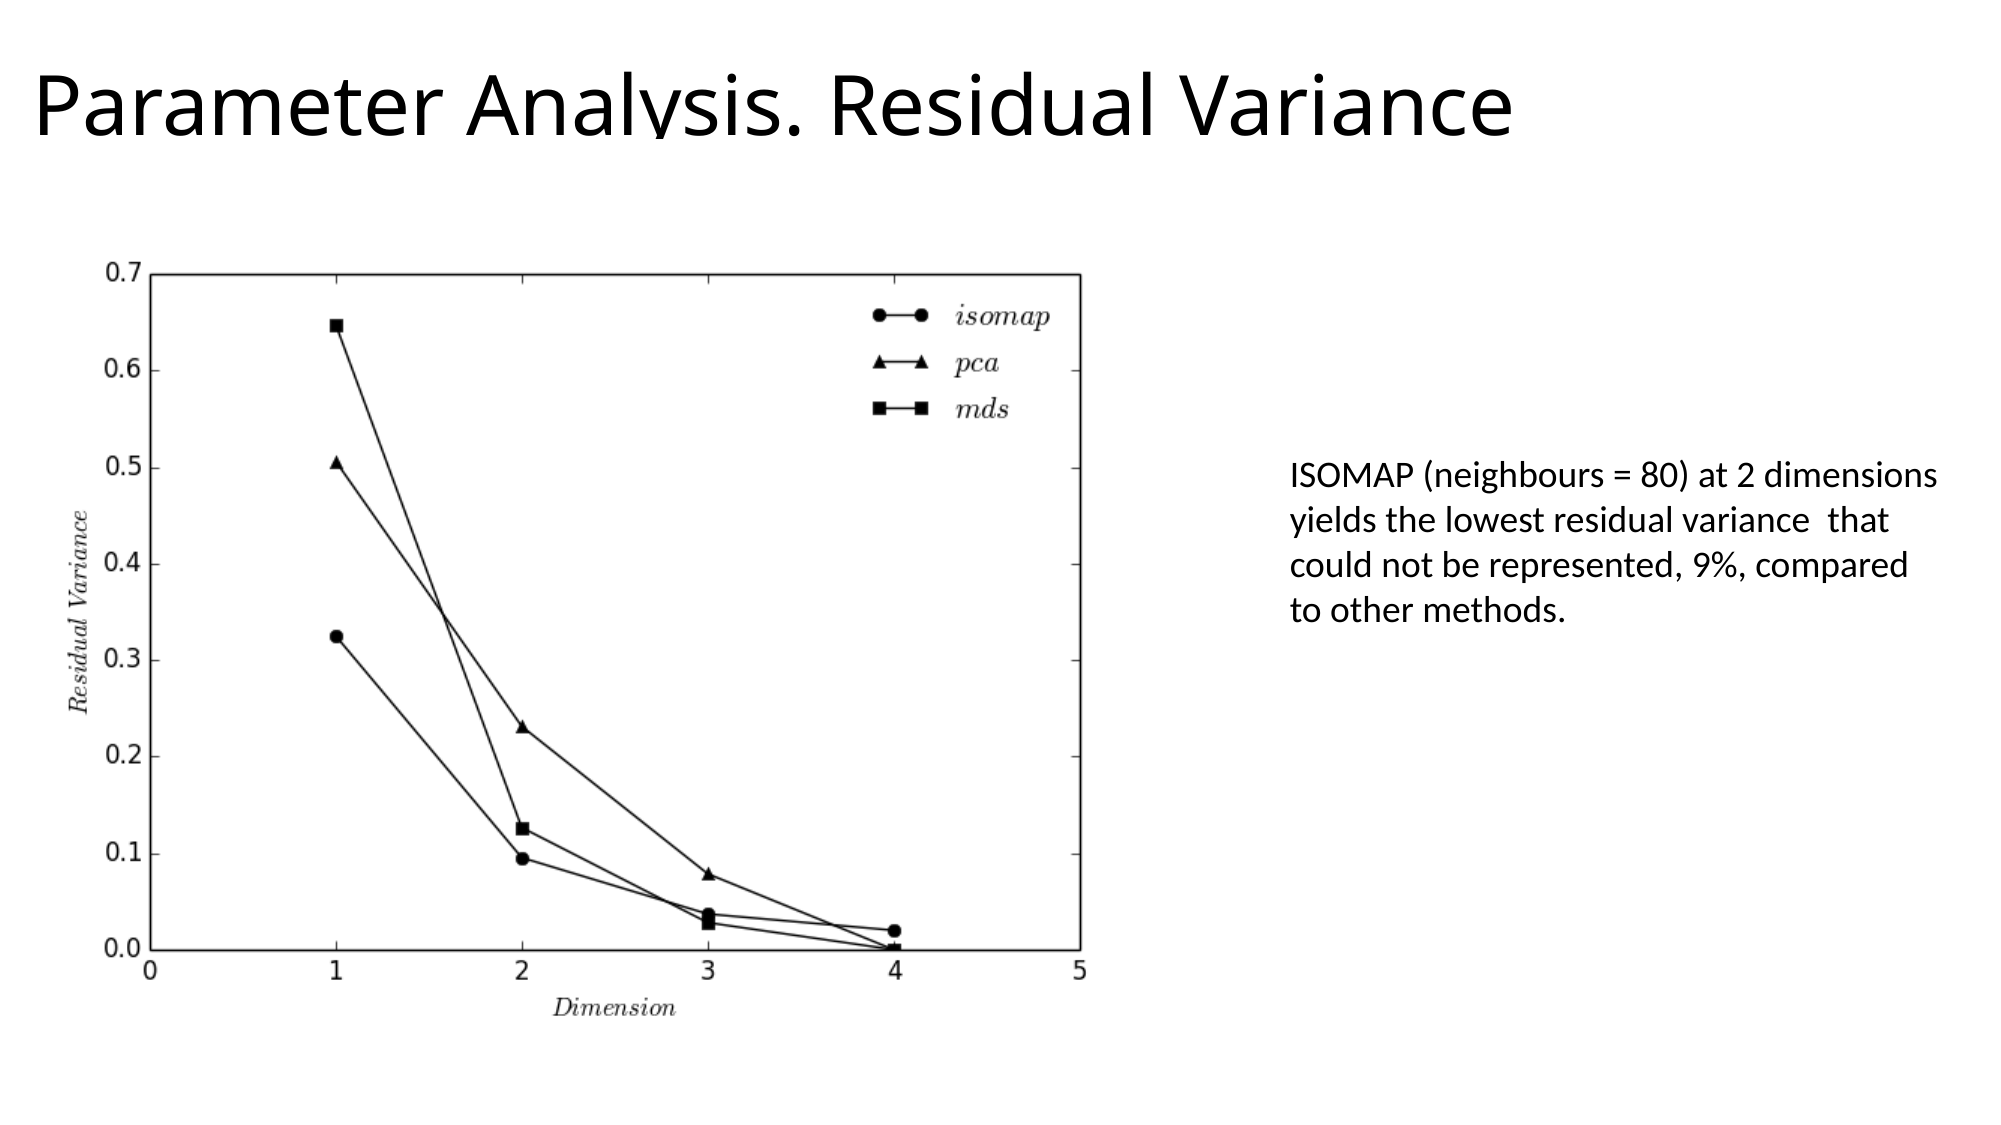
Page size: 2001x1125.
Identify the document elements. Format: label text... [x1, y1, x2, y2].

text_box ISOMAP (neighbours = 80) at 2 dimensions yields the lowest residual variance that could not be represented, 9%, compared to other methods. [1275, 442, 1963, 638]
title Parameter Analysis. Residual Variance [17, 0, 2000, 218]
picture [0, 139, 1200, 1040]
